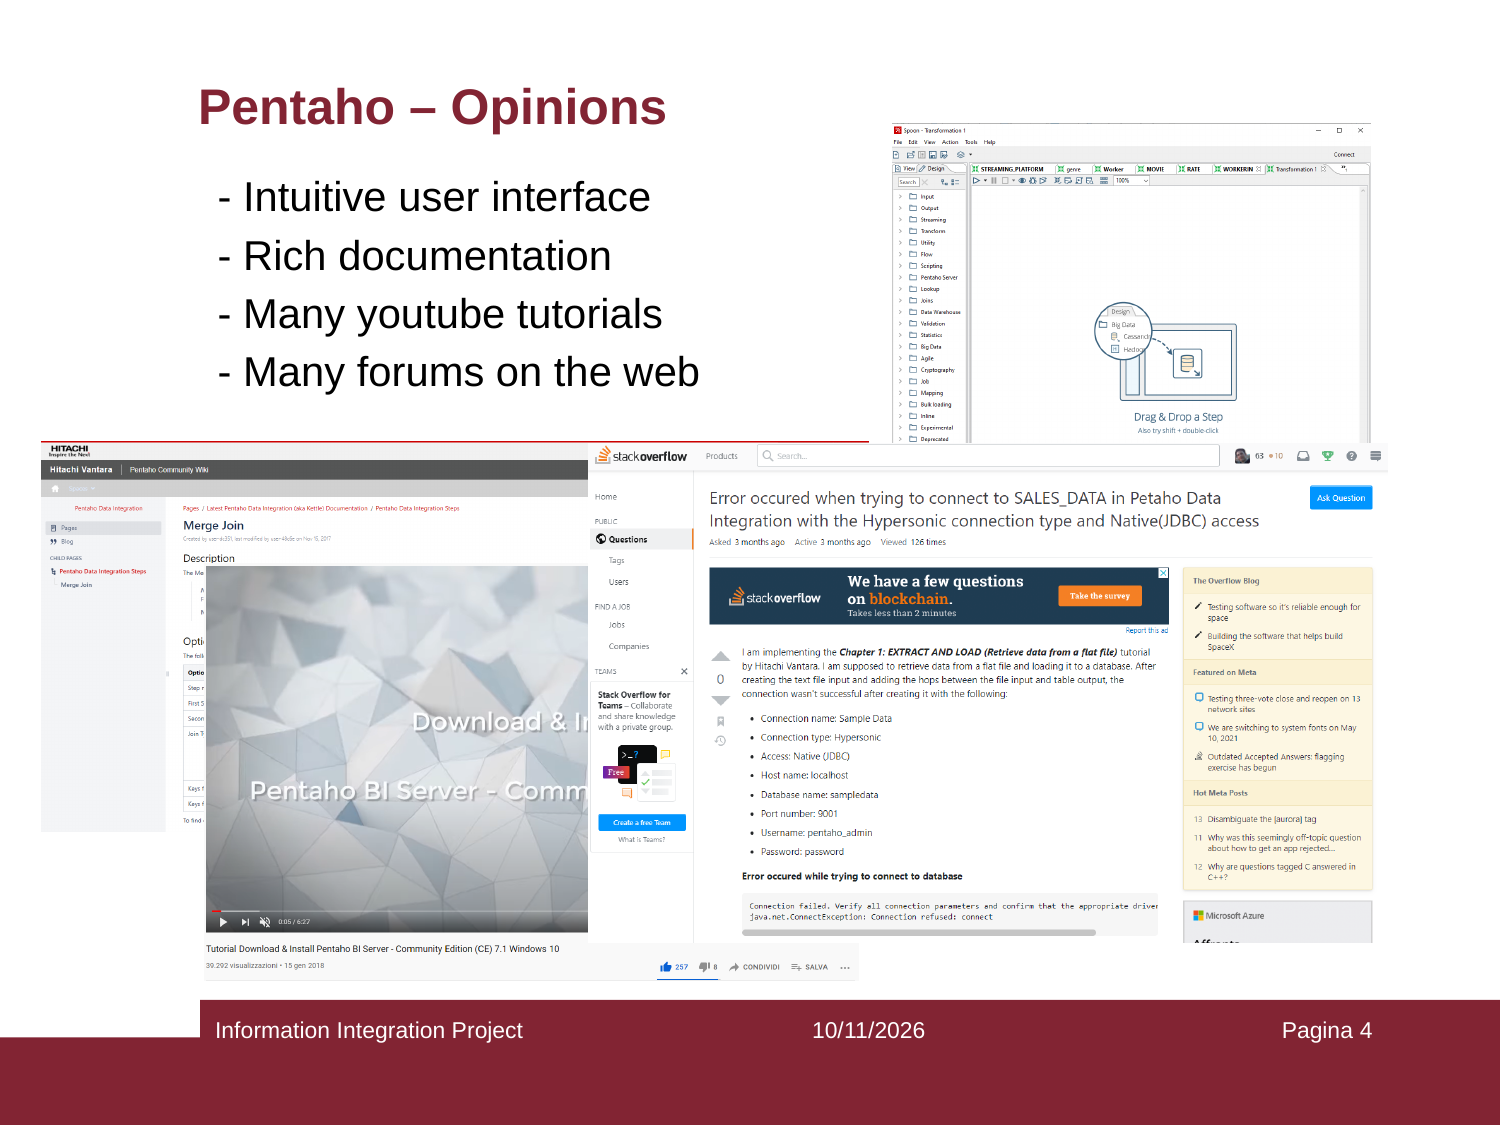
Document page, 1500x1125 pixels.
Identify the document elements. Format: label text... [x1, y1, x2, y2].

slide_number Pagina 4 [1074, 1008, 1388, 1084]
list - Intuitive user interface - Rich documentation - Many youtube tutorials - Many forums on the web [202, 162, 892, 443]
footer Information Integration Project [200, 1008, 675, 1084]
picture [41, 123, 1388, 981]
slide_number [712, 1008, 1025, 1084]
title Pentaho – Opinions [183, 67, 1424, 163]
